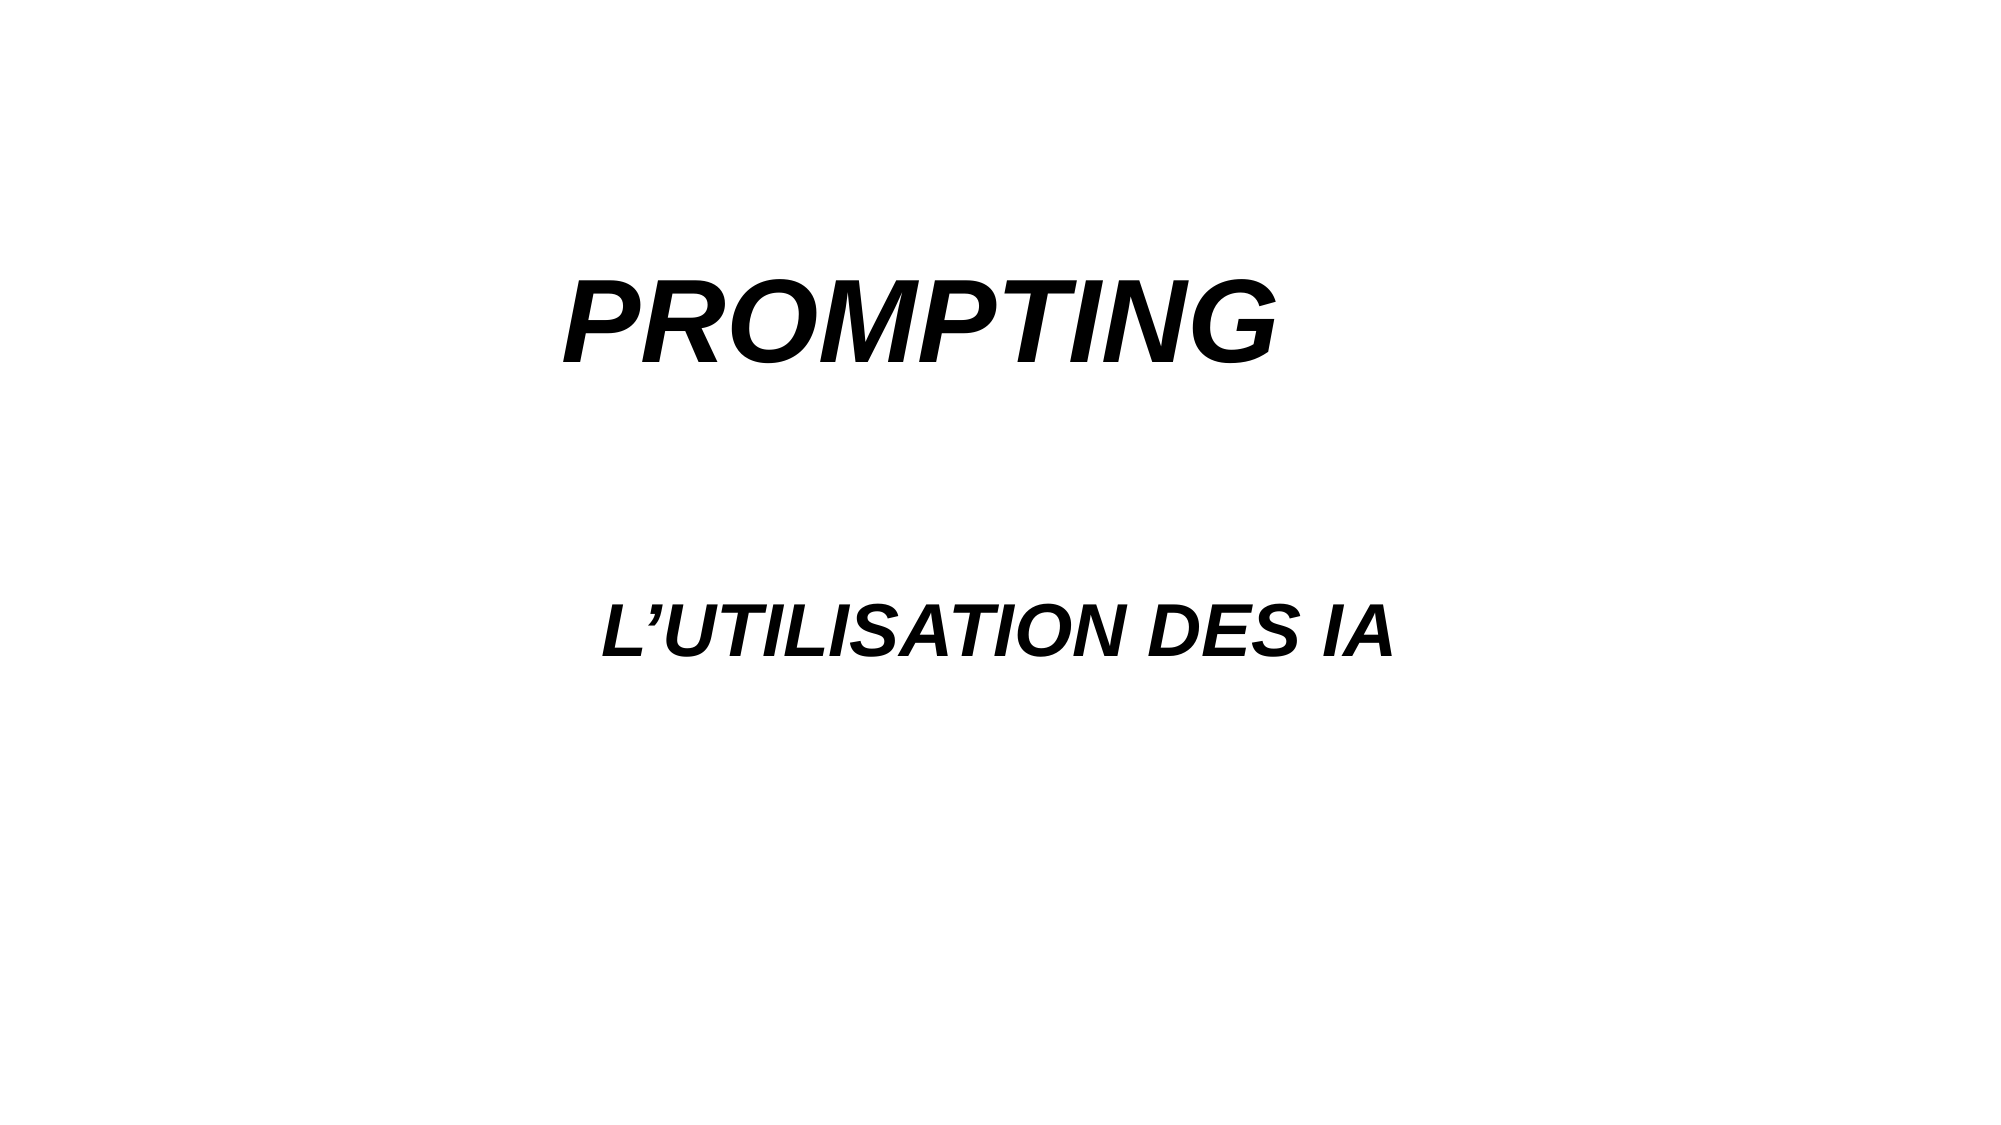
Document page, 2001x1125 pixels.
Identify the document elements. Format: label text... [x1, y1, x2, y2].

title PROMPTING [170, 257, 1671, 493]
text_box L’UTILISATION DES IA [101, 493, 1899, 763]
